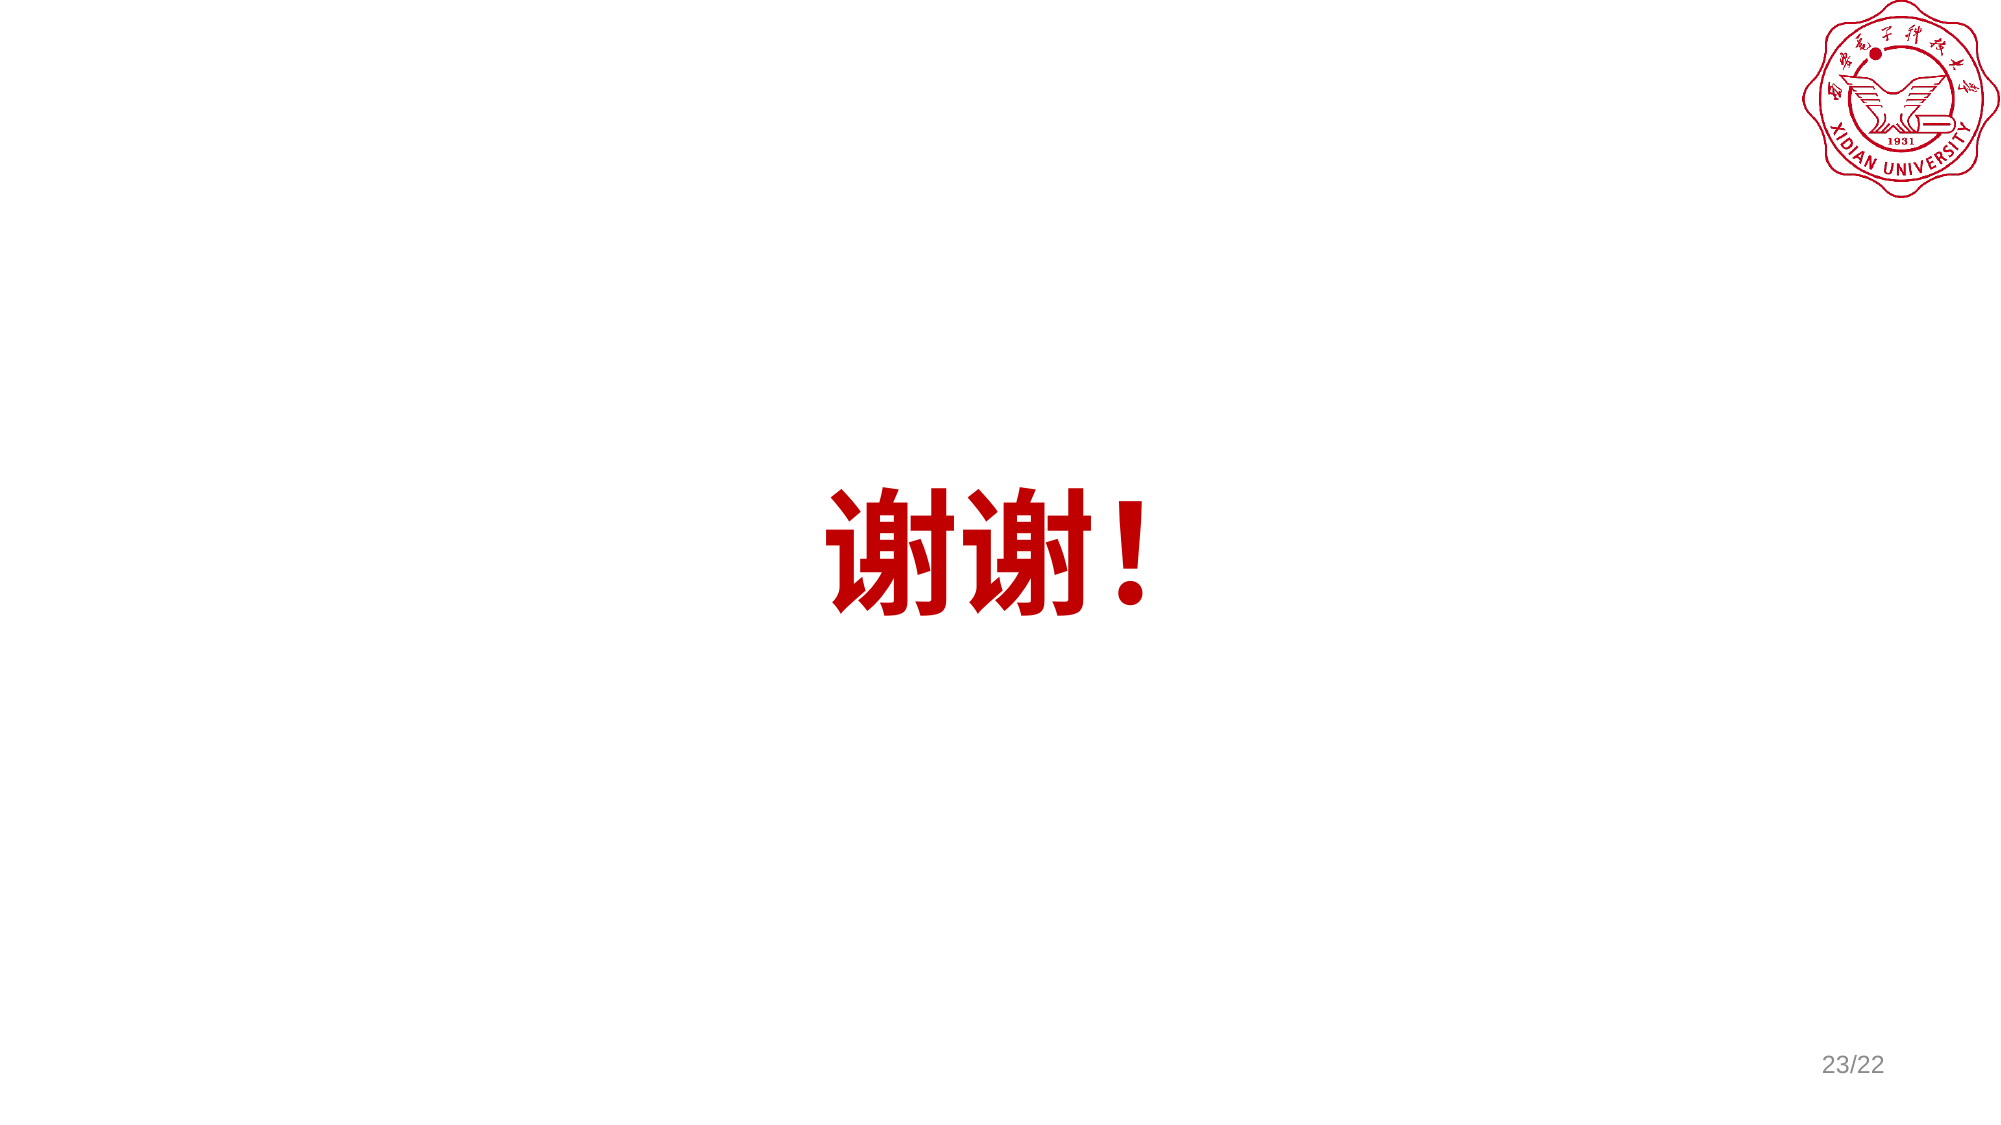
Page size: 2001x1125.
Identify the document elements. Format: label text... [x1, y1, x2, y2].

text_box 谢谢！ [806, 459, 1194, 640]
slide_number 23/22 [1433, 1024, 1900, 1103]
picture [1802, 0, 2000, 198]
